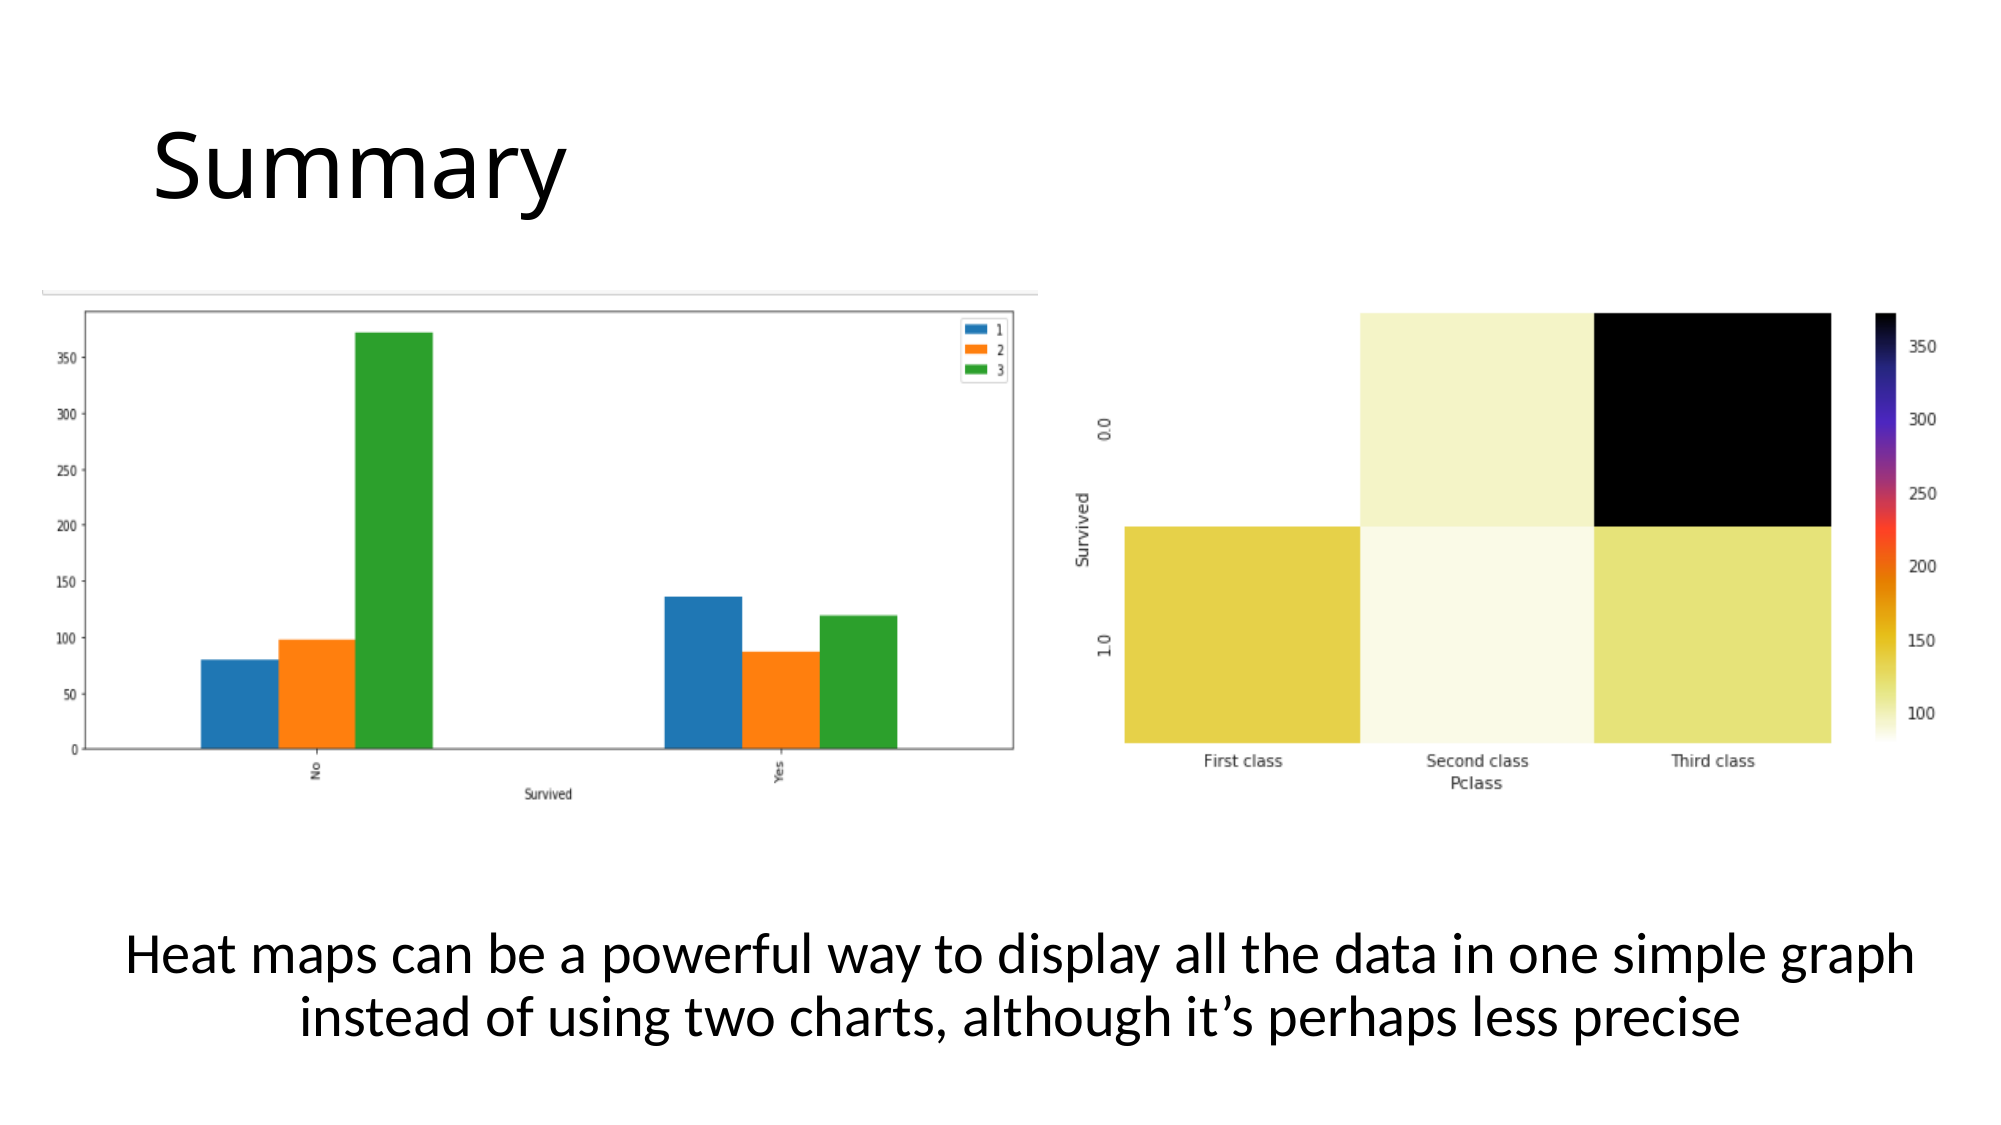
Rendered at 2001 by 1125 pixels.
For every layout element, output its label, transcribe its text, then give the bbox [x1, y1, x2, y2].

picture [42, 277, 1988, 831]
title Summary [137, 59, 1863, 278]
text_box Heat maps can be a powerful way to display all the data in one simple graph instead of using two charts, although it’s perhaps less precise [54, 915, 1988, 1059]
